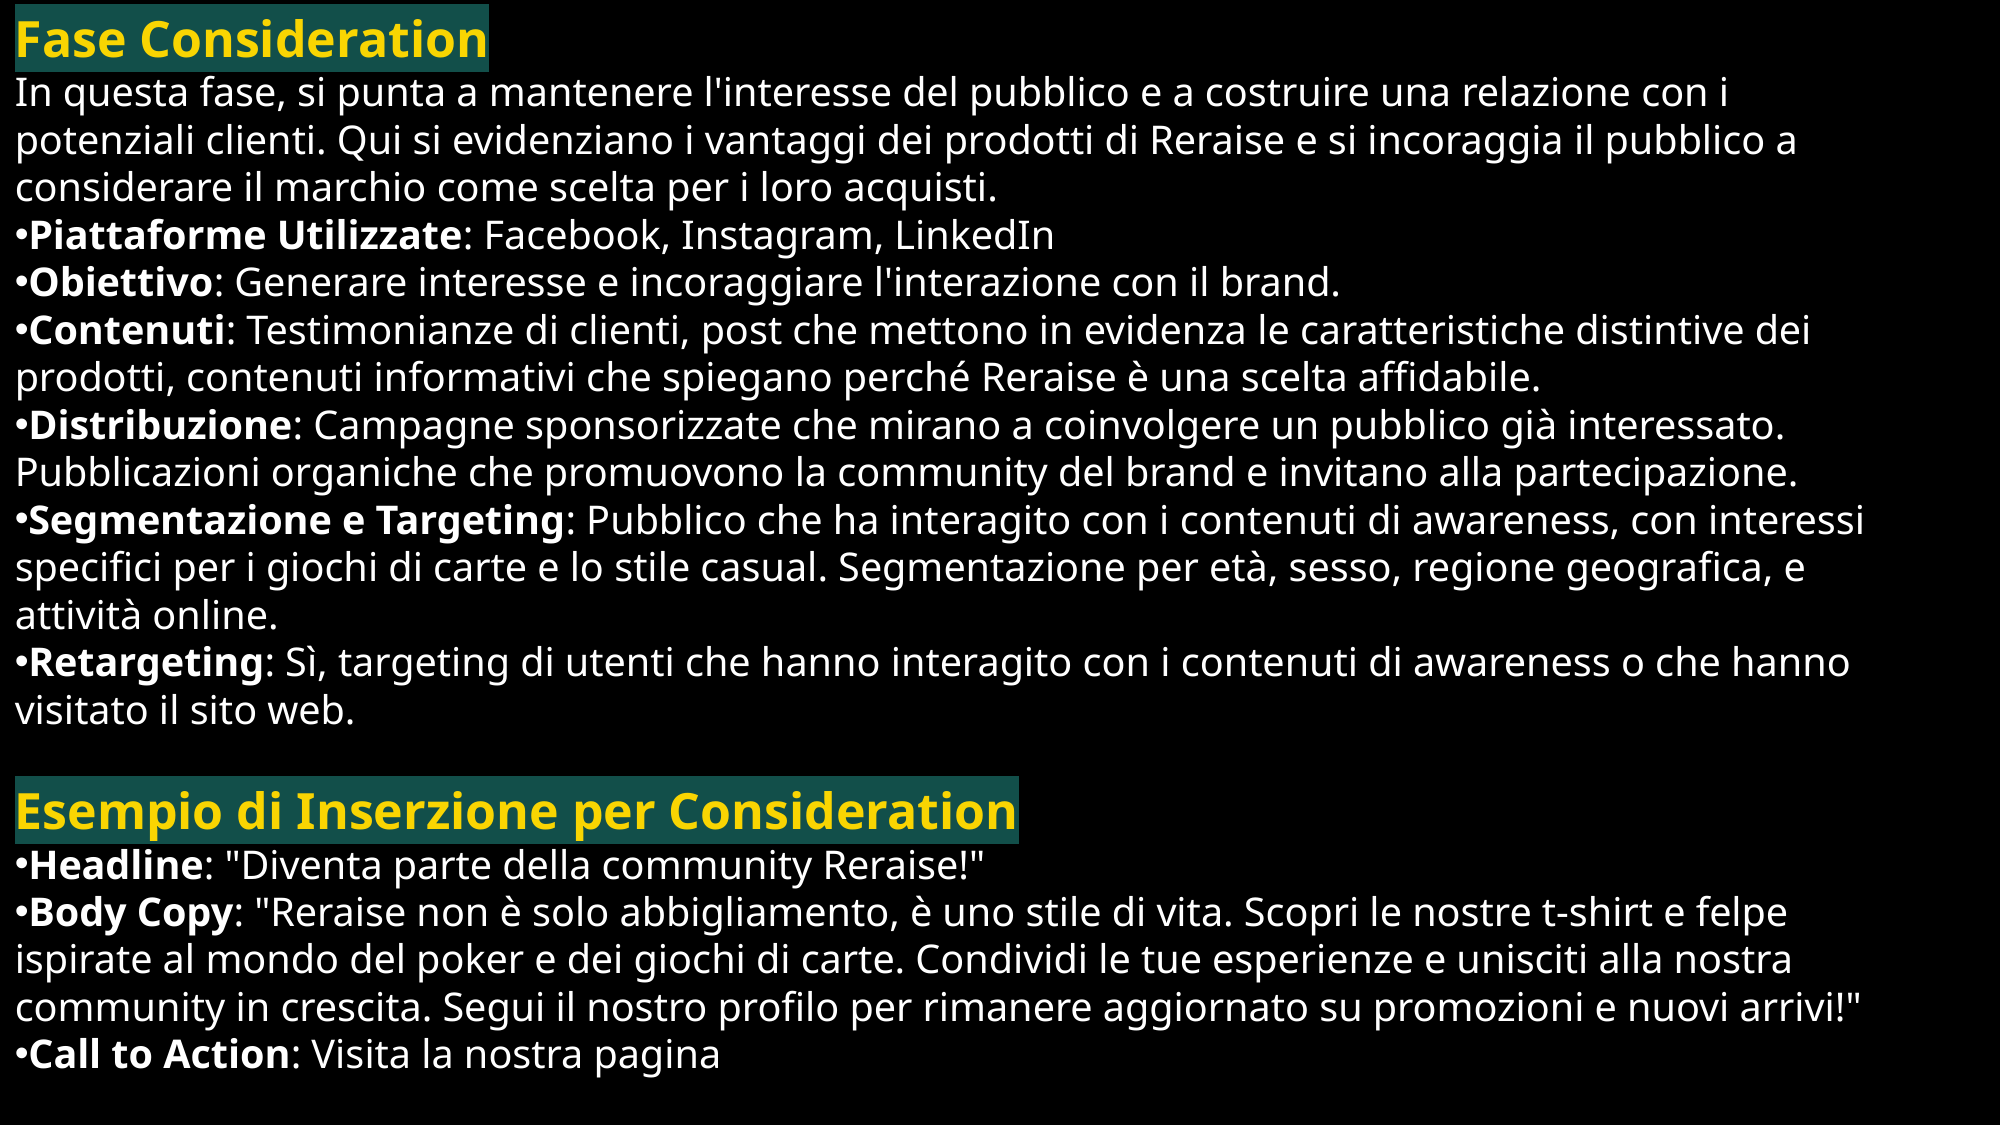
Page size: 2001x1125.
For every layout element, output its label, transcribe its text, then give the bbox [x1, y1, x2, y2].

text_box Fase Consideration In questa fase, si punta a mantenere l'interesse del pubblico e a costruire una relazione con i potenziali clienti. Qui si evidenziano i vantaggi dei prodotti di Reraise e si incoraggia il pubblico a considerare il marchio come scelta per i loro acquisti. Piattaforme Utilizzate: Facebook, Instagram, LinkedIn Obiettivo: Generare interesse e incoraggiare l'interazione con il brand. Contenuti: Testimonianze di clienti, post che mettono in evidenza le caratteristiche distintive dei prodotti, contenuti informativi che spiegano perché Reraise è una scelta affidabile. Distribuzione: Campagne sponsorizzate che mirano a coinvolgere un pubblico già interessato. Pubblicazioni organiche che promuovono la community del brand e invitano alla partecipazione. Segmentazione e Targeting: Pubblico che ha interagito con i contenuti di awareness, con interessi specifici per i giochi di carte e lo stile casual. Segmentazione per età, sesso, regione geografica, e attività online. Retargeting: Sì, targeting di utenti che hanno interagito con i contenuti di awareness o che hanno visitato il sito web. Esempio di Inserzione per Consideration Headline: "Diventa parte della community Reraise!" Body Copy: "Reraise non è solo abbigliamento, è uno stile di vita. Scopri le nostre t-shirt e felpe ispirate al mondo del poker e dei giochi di carte. Condividi le tue esperienze e unisciti alla nostra community in crescita. Segui il nostro profilo per rimanere aggiornato su promozioni e nuovi arrivi!" Call to Action: Visita la nostra pagina [0, 0, 1893, 1085]
